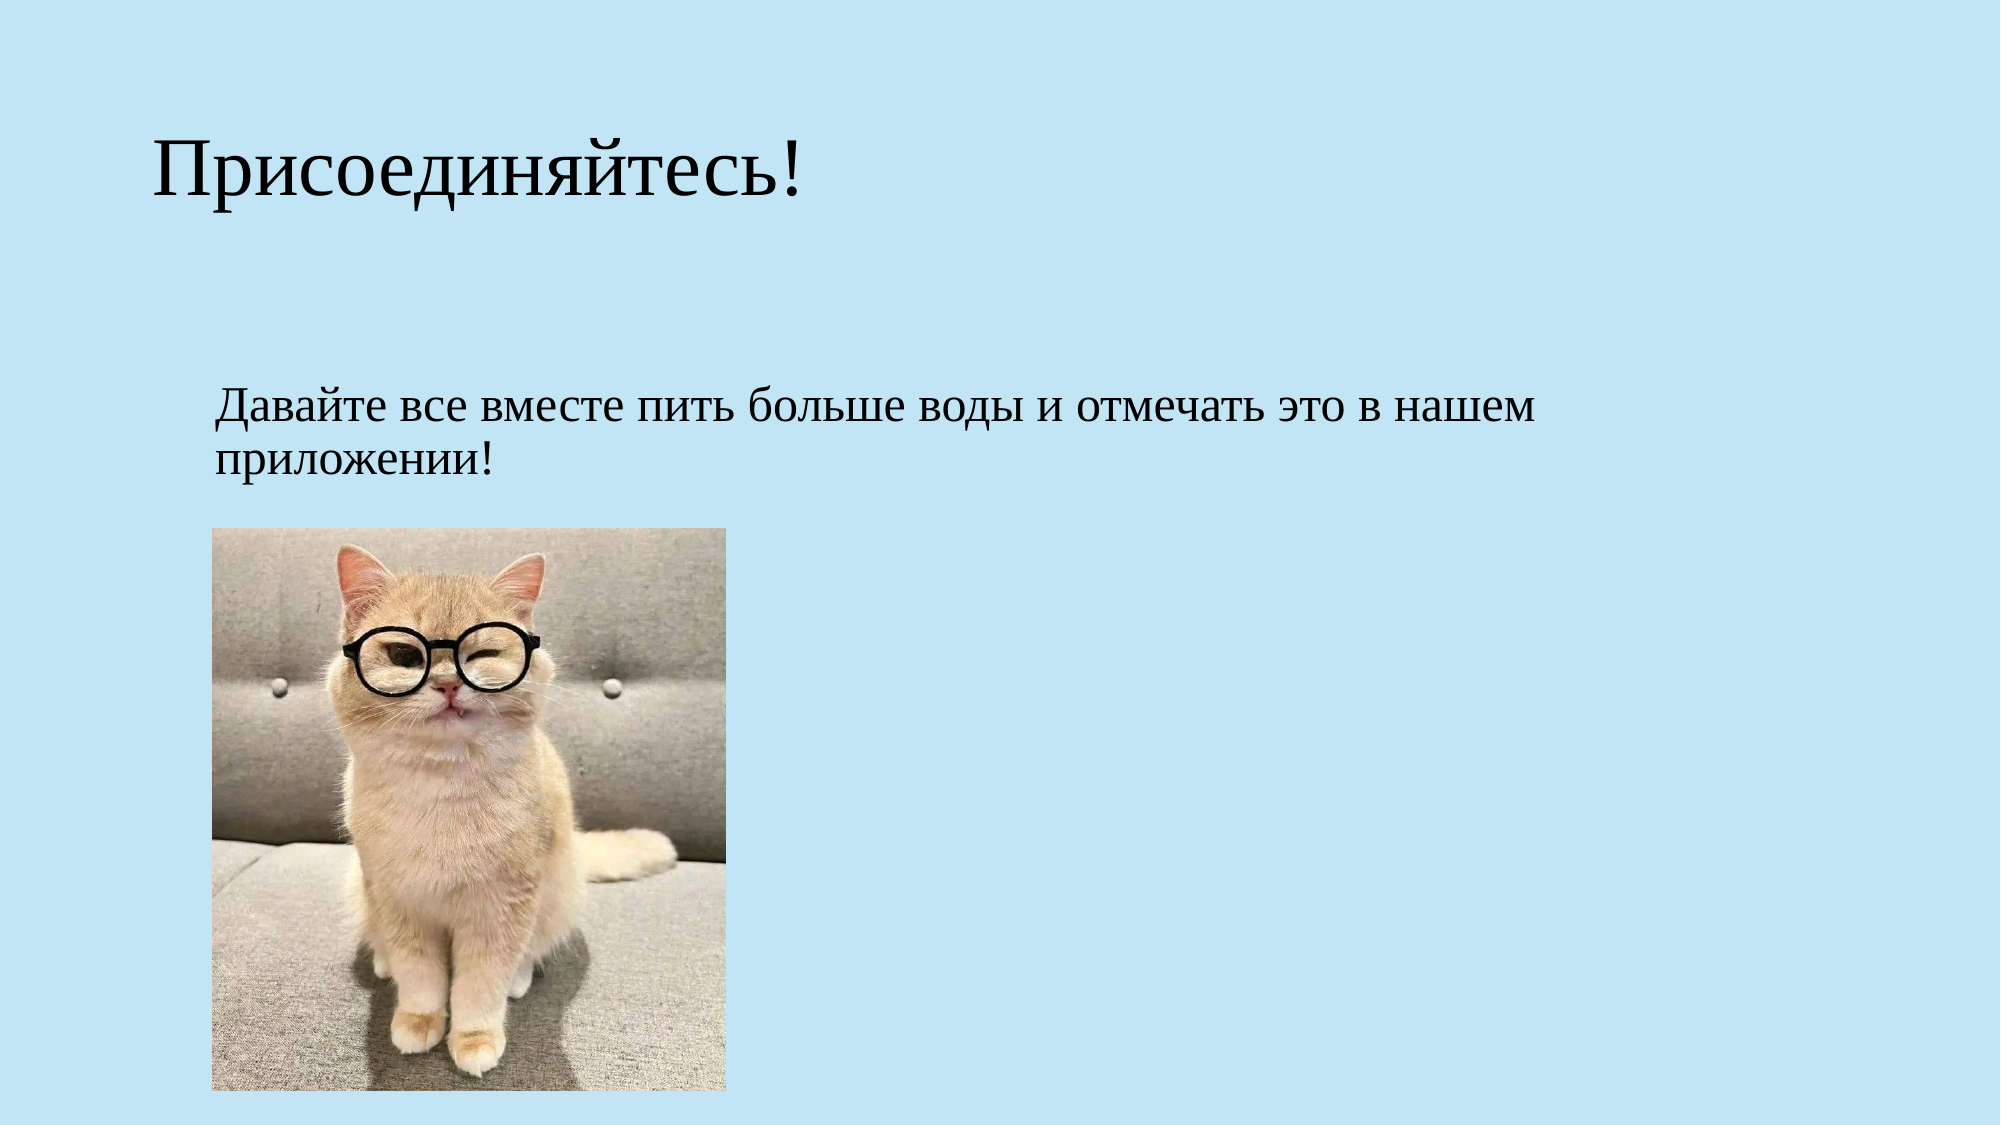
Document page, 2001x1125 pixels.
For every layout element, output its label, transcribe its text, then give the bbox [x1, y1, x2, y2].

picture [211, 527, 727, 1092]
title Присоединяйтесь! [137, 59, 1863, 278]
list Давайте все вместе пить больше воды и отмечать это в нашем приложении! [200, 370, 1594, 563]
